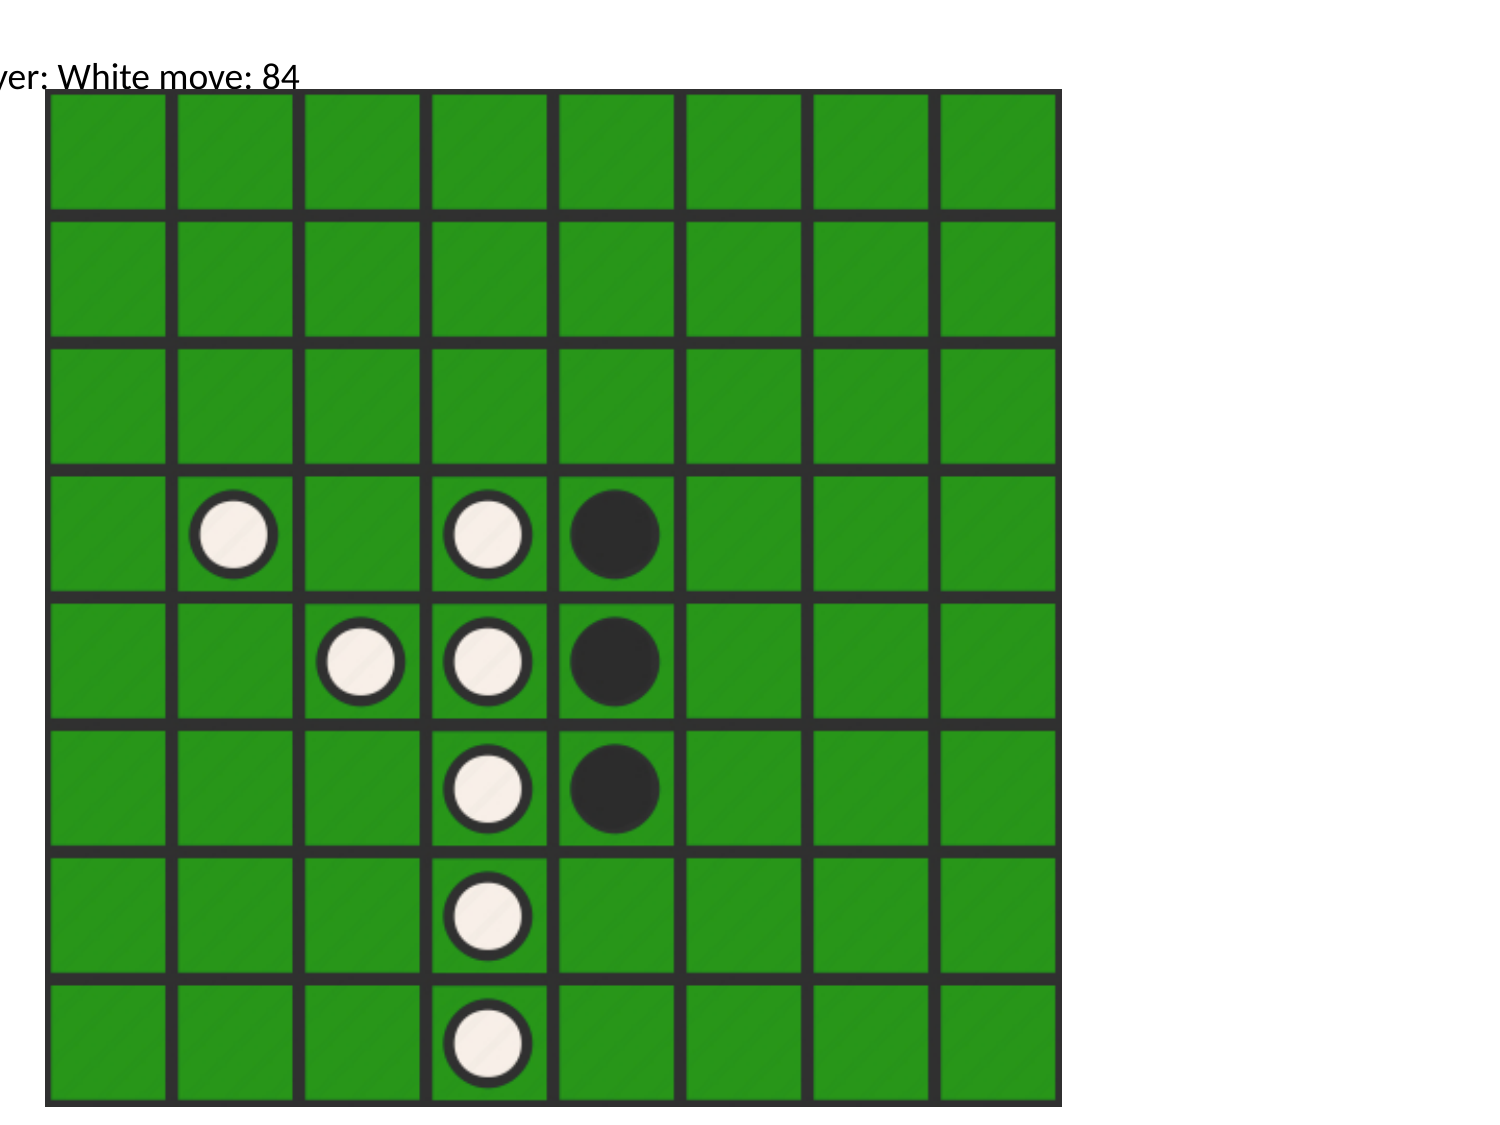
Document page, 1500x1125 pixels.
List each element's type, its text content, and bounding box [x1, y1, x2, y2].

text_box turn: 6 player: White move: 84 [0, 44, 315, 105]
picture [44, 89, 1062, 1107]
